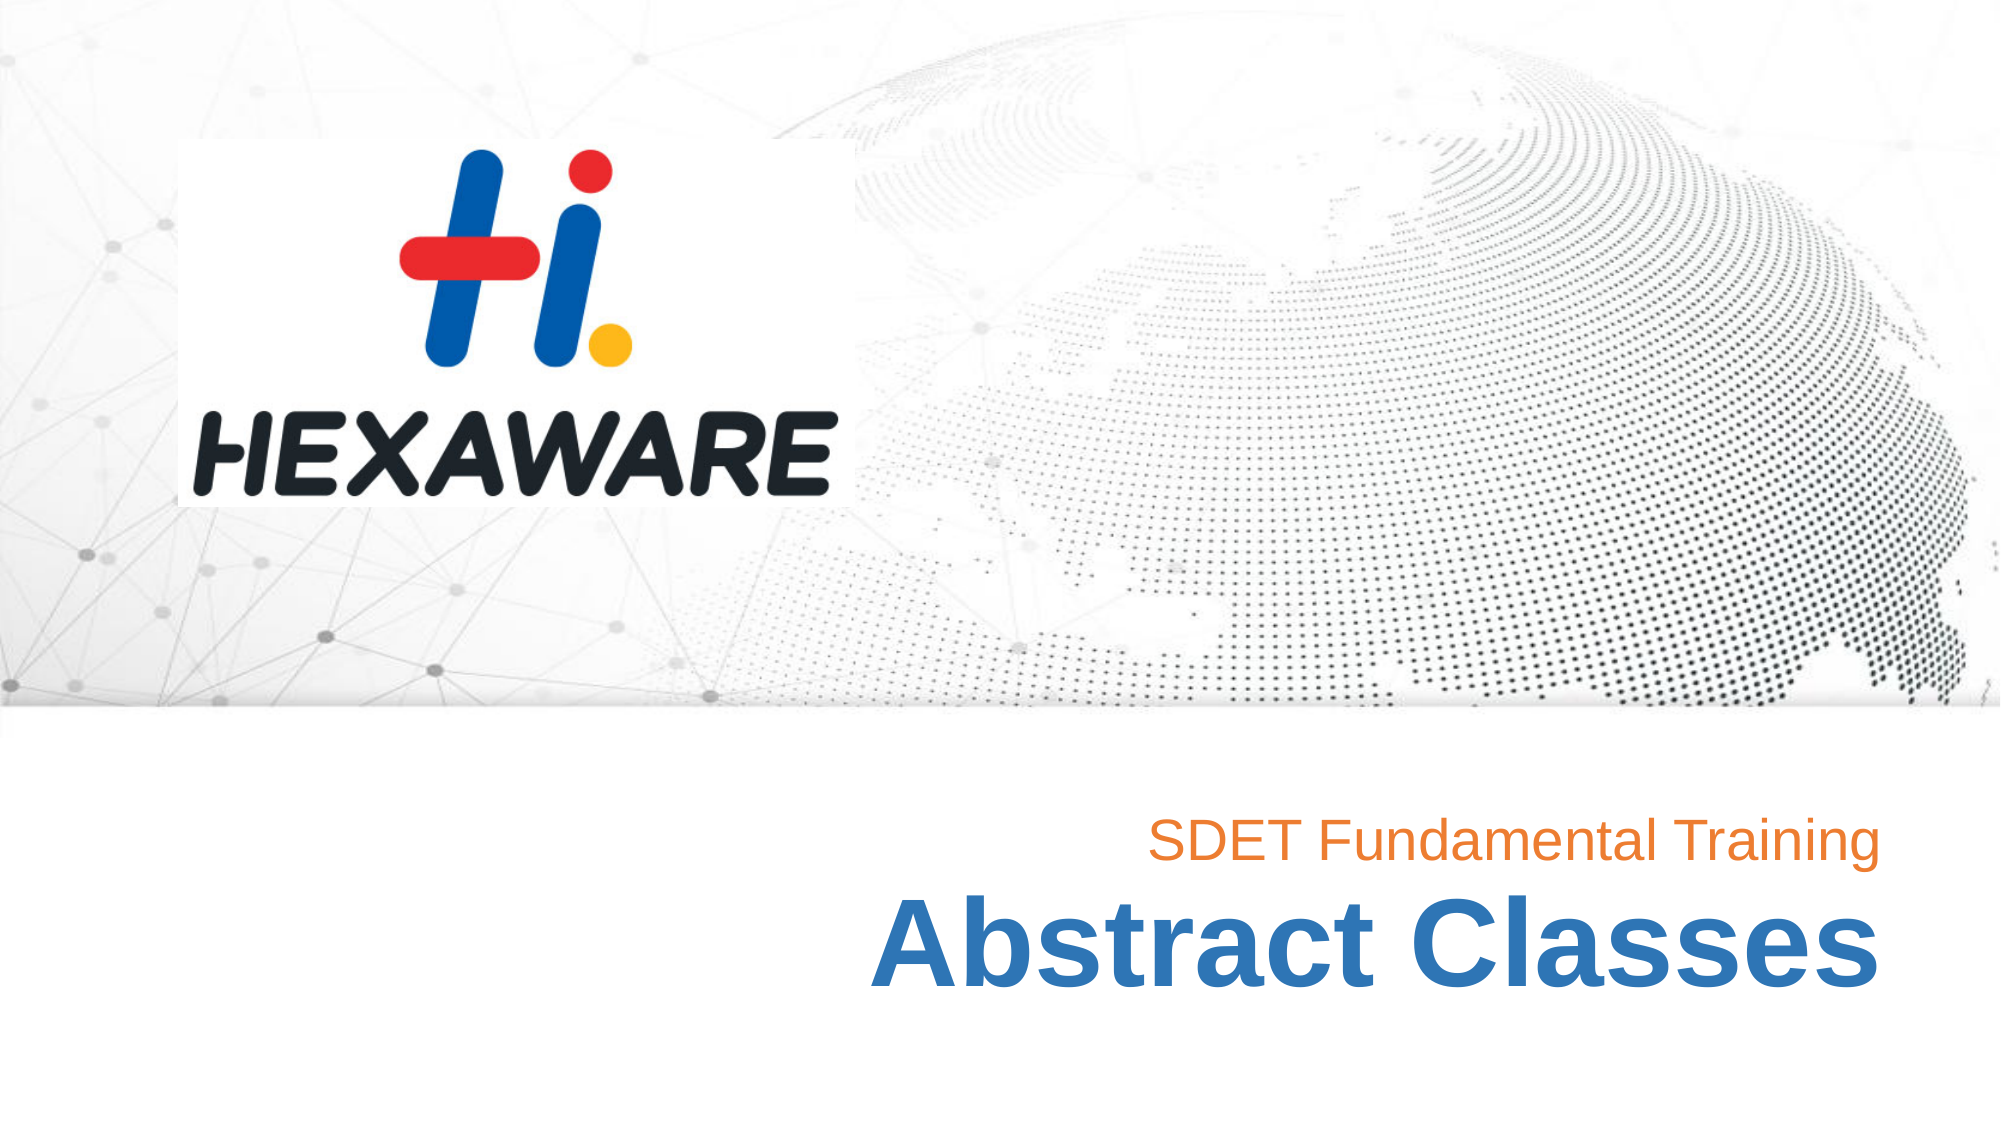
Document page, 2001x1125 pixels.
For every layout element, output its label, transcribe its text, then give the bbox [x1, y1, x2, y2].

subtitle SDET Fundamental Training [397, 802, 1898, 880]
title Abstract Classes [397, 880, 1898, 1021]
picture [0, 0, 2001, 1125]
